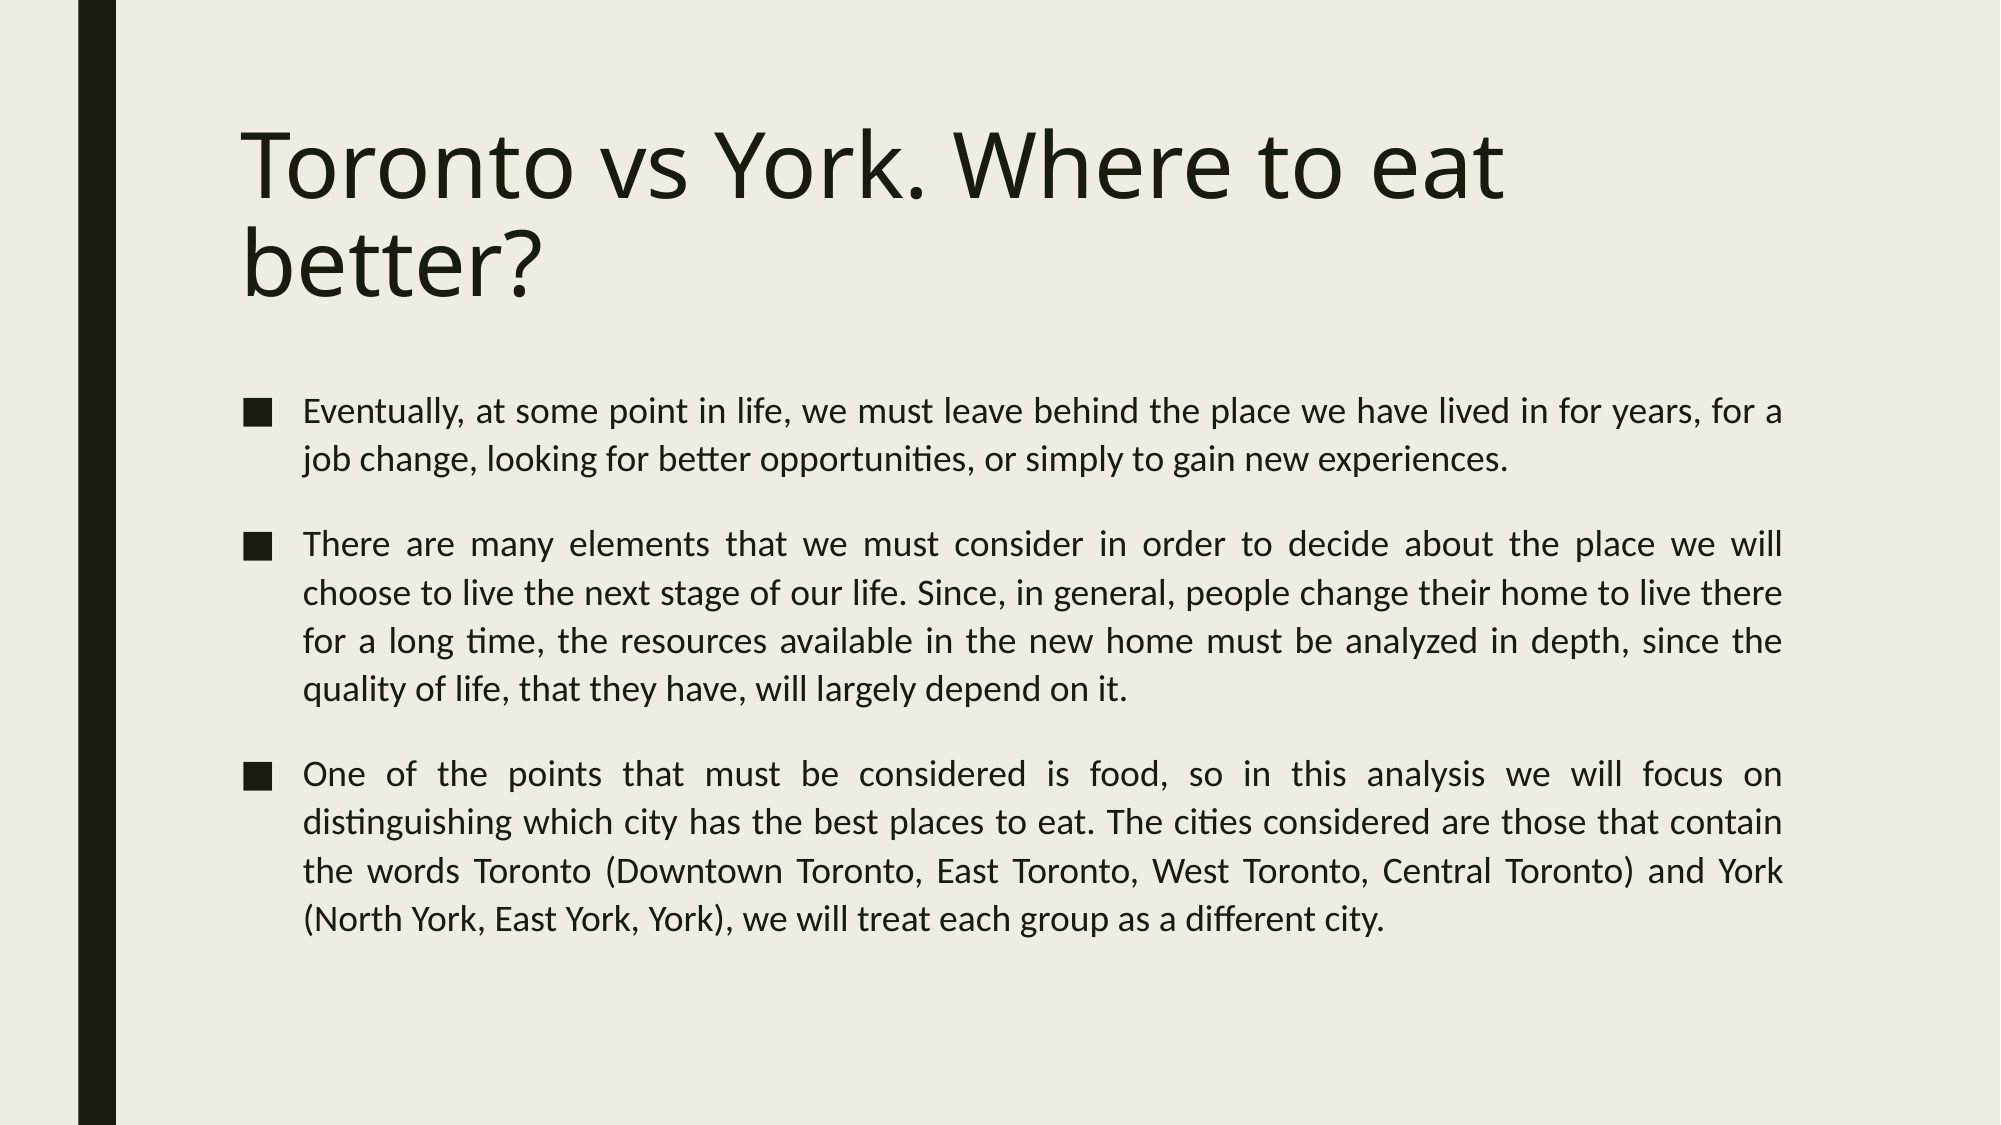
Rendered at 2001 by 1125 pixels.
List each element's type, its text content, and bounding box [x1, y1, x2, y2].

title Toronto vs York. Where to eat better? [225, 112, 1800, 357]
list Eventually, at some point in life, we must leave behind the place we have lived in for years, for a job change, looking for better opportunities, or simply to gain new experiences. There are many elements that we must consider in order to decide about the place we will choose to live the next stage of our life. Since, in general, people change their home to live there for a long time, the resources available in the new home must be analyzed in depth, since the quality of life, that they have, will largely depend on it. One of the points that must be considered is food, so in this analysis we will focus on distinguishing which city has the best places to eat. The cities considered are those that contain the words Toronto (Downtown Toronto, East Toronto, West Toronto, Central Toronto) and York (North York, East York, York), we will treat each group as a different city. [225, 375, 1800, 963]
